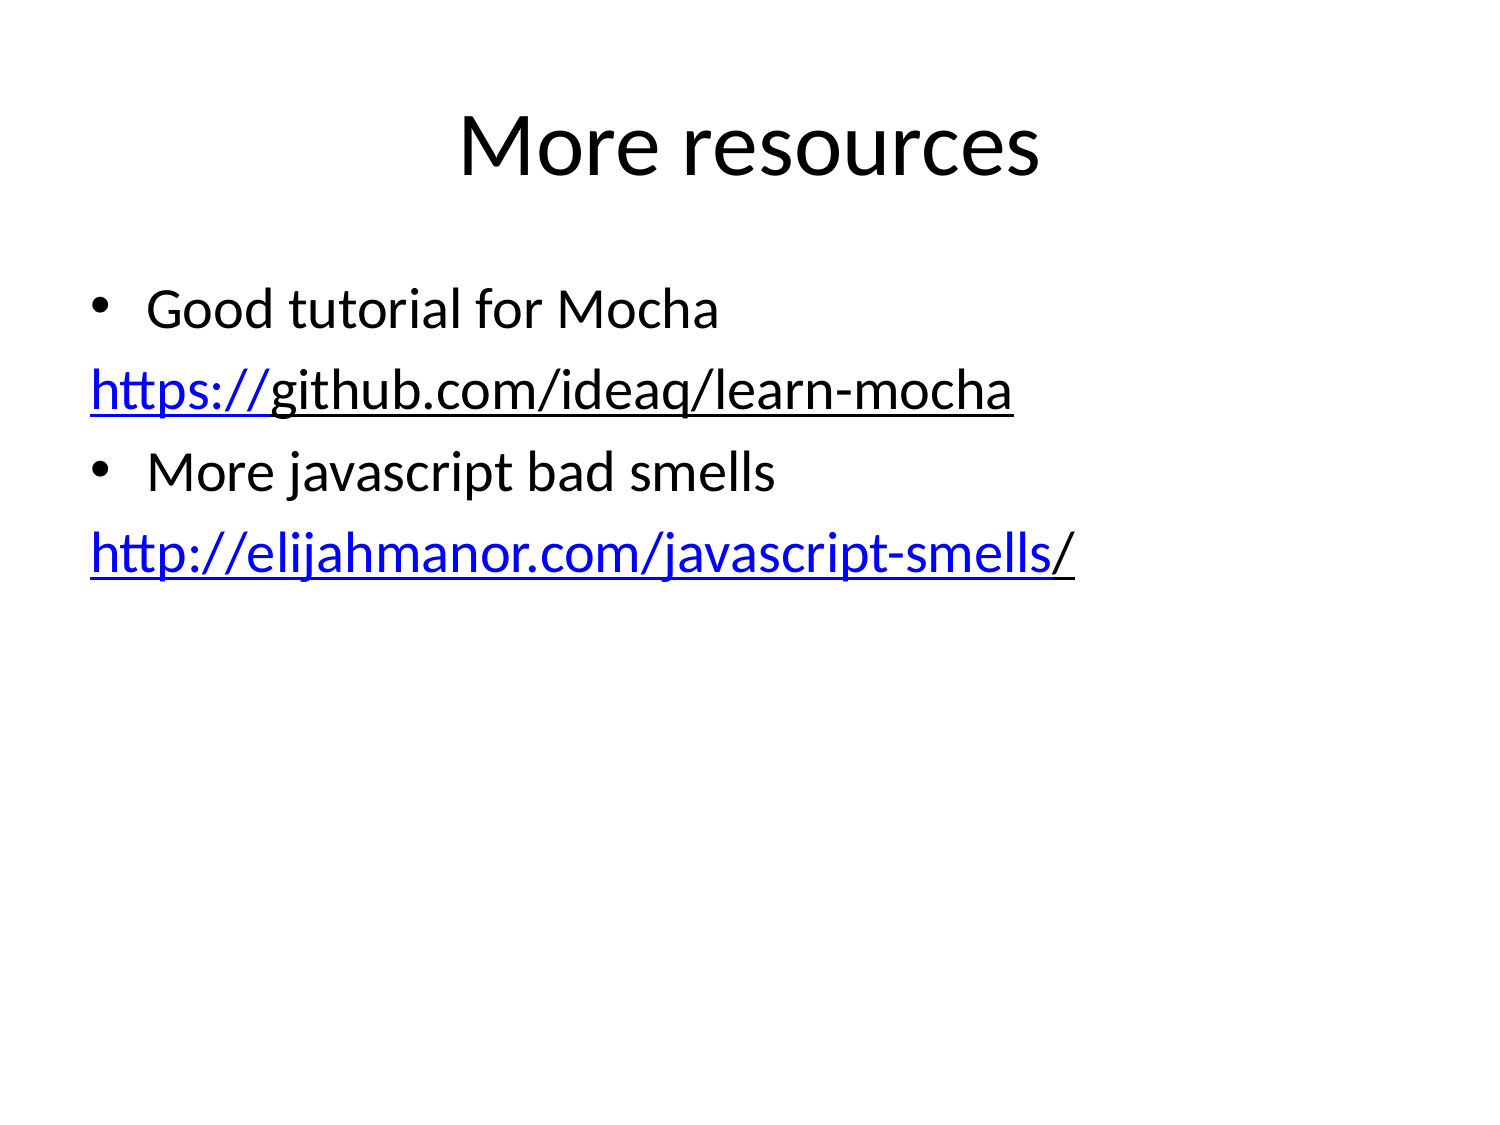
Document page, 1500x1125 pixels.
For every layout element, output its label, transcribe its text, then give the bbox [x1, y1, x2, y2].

title More resources [75, 45, 1425, 233]
list Good tutorial for Mocha https://github.com/ideaq/learn-mocha More javascript bad smells http://elijahmanor.com/javascript-smells/ [75, 262, 1425, 1005]
